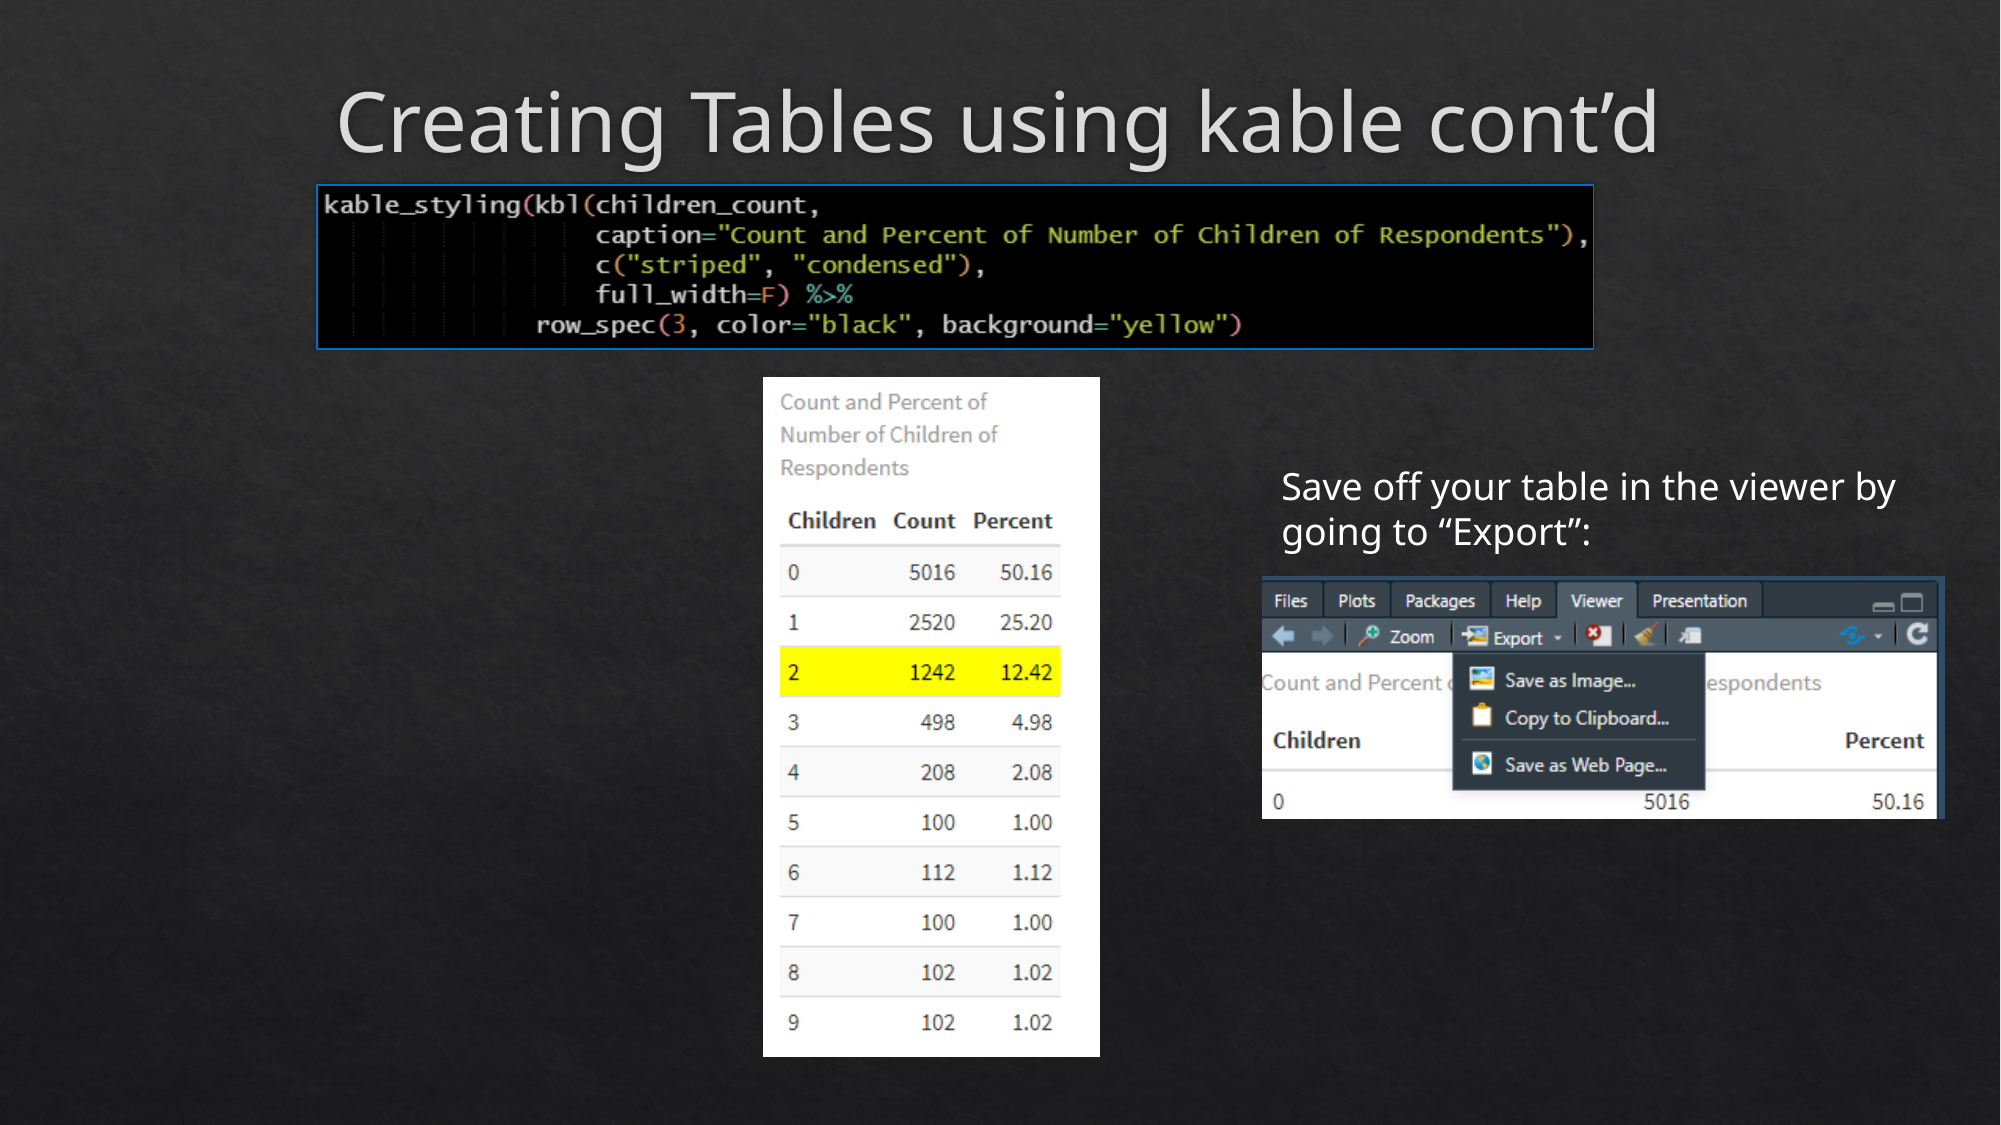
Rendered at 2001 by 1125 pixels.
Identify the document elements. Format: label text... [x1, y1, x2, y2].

title Creating Tables using kable cont’d [150, 39, 1849, 199]
picture [1261, 576, 1946, 819]
text_box Save off your table in the viewer by going to “Export”: [1266, 455, 1919, 561]
picture [763, 376, 1101, 1058]
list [317, 185, 1593, 349]
